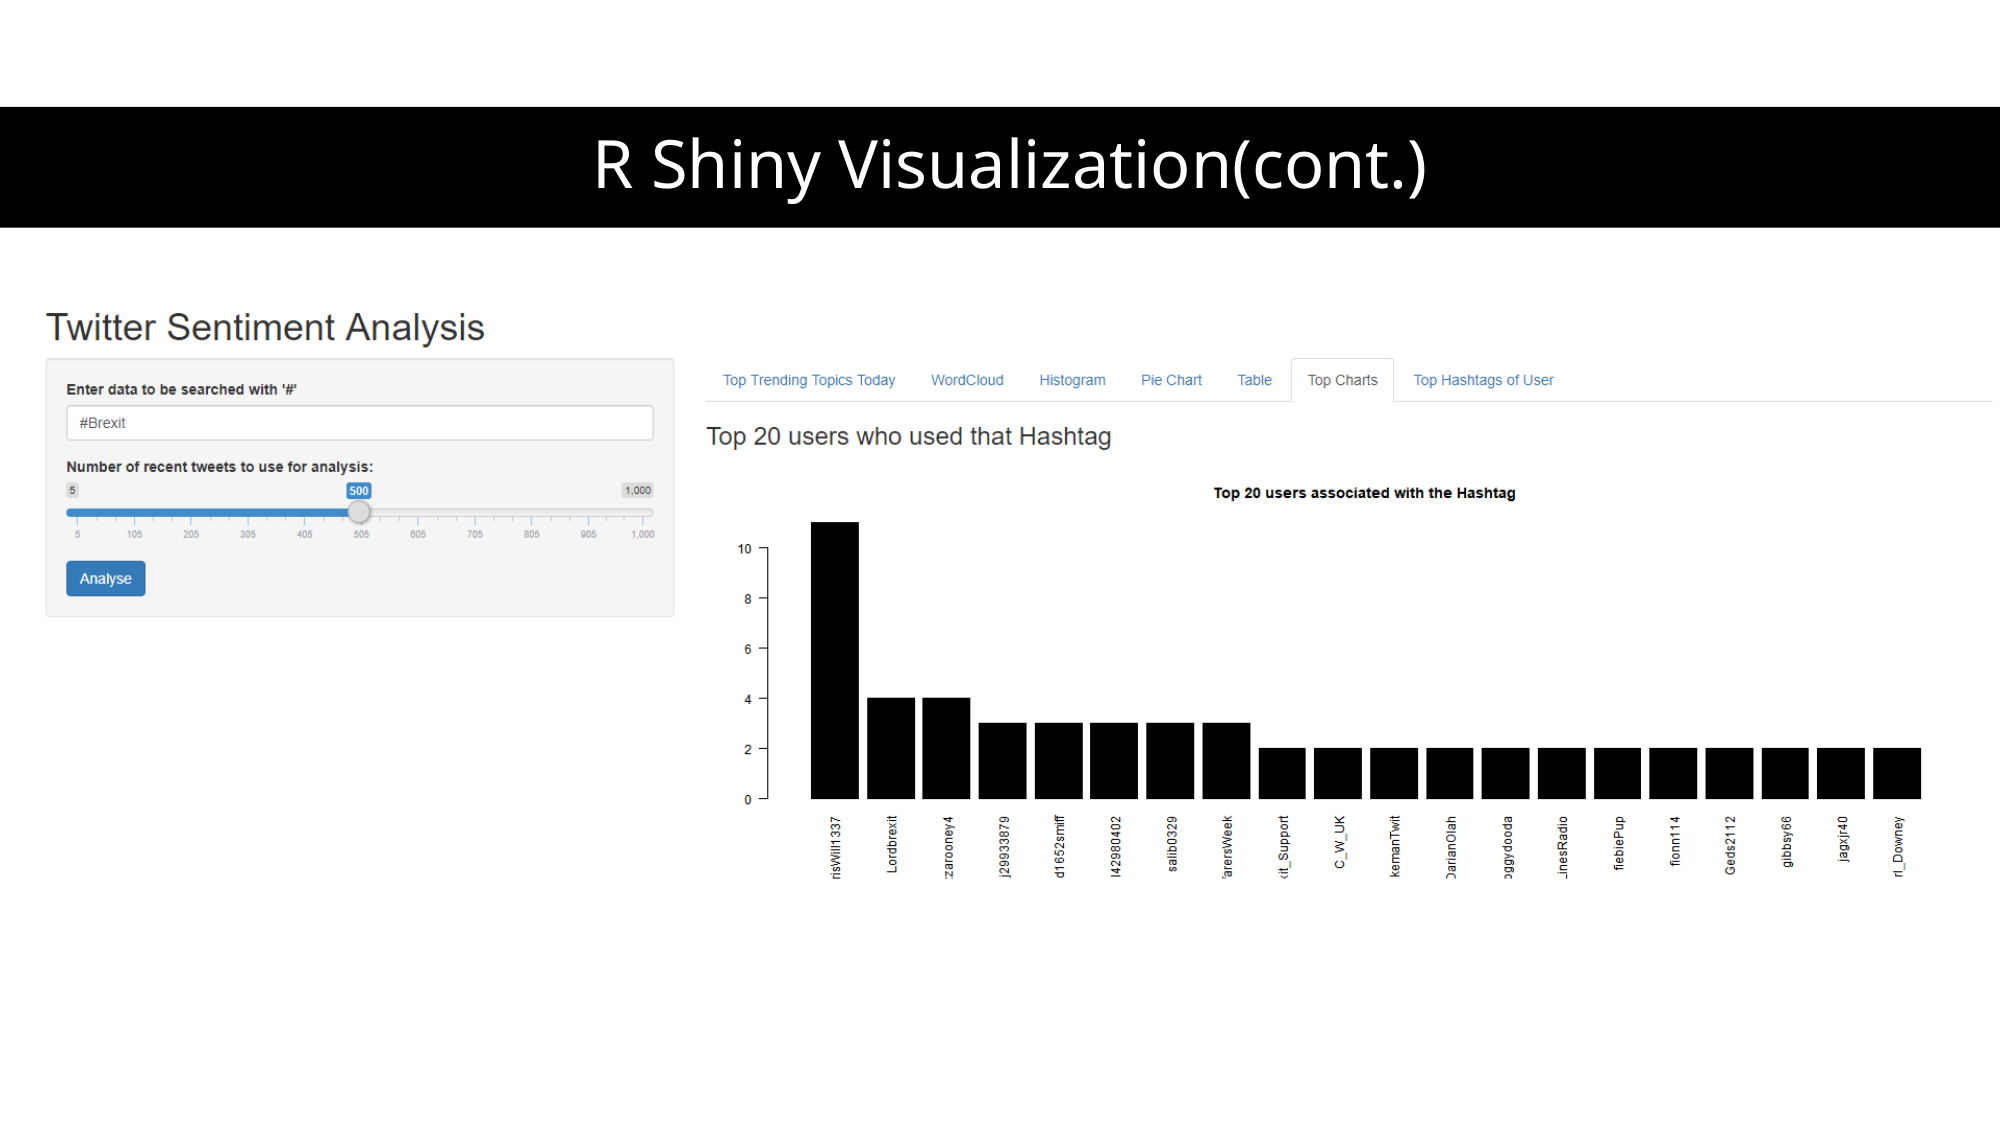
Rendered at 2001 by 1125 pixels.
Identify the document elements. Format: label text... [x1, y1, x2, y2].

title R Shiny Visualization(cont.) [91, 105, 1931, 228]
picture [31, 289, 1993, 888]
text_box [0, 106, 2000, 229]
